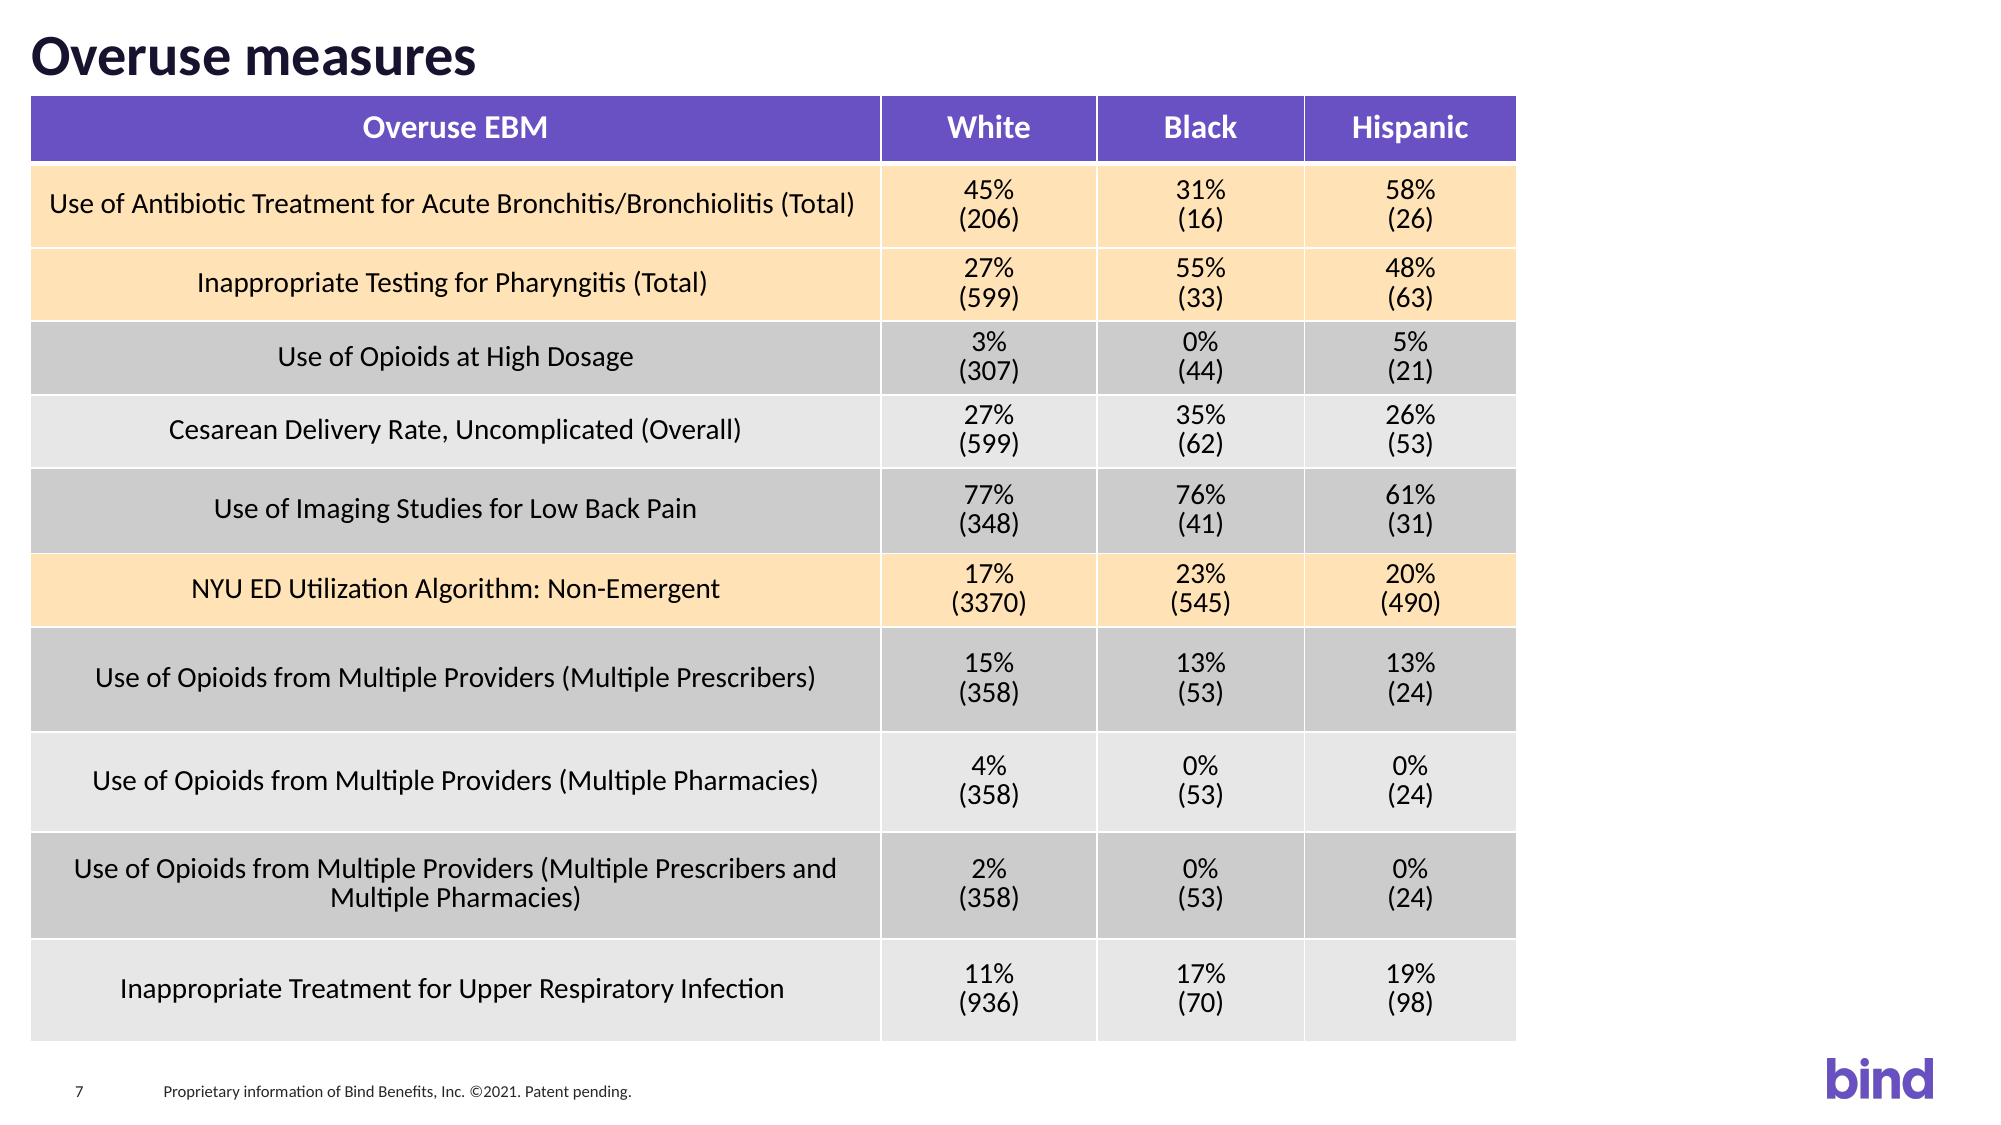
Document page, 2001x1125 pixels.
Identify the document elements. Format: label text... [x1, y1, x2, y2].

table_cell 0% (24) [1305, 833, 1516, 938]
table_header Black [1098, 96, 1304, 161]
table_header White [882, 96, 1096, 161]
table_cell 27% (599) [882, 396, 1096, 467]
table_cell NYU ED Utilization Algorithm: Non-Emergent [31, 554, 880, 626]
table_cell 77% (348) [882, 469, 1096, 553]
table_cell 0% (53) [1098, 833, 1304, 938]
table_header Overuse EBM [31, 96, 880, 161]
table_cell 0% (44) [1098, 322, 1304, 394]
table_cell Use of Opioids from Multiple Providers (Multiple Prescribers) [31, 628, 880, 731]
title Overuse measures [16, 10, 1892, 95]
table_cell Inappropriate Treatment for Upper Respiratory Infection [31, 940, 880, 1041]
table_cell Use of Imaging Studies for Low Back Pain [31, 469, 880, 553]
table_cell 0% (53) [1098, 733, 1304, 831]
picture [1827, 1058, 1933, 1099]
table_cell 19% (98) [1305, 940, 1516, 1041]
table_cell 17% (70) [1098, 940, 1304, 1041]
table_cell Use of Opioids from Multiple Providers (Multiple Prescribers and Multiple Pharmacies) [31, 833, 880, 938]
table_cell 20% (490) [1305, 554, 1516, 626]
table_cell 0% (24) [1305, 733, 1516, 831]
table_header Hispanic [1305, 96, 1516, 161]
table_cell Use of Opioids from Multiple Providers (Multiple Pharmacies) [31, 733, 880, 831]
table_cell 58% (26) [1305, 166, 1516, 247]
table_cell 17% (3370) [882, 554, 1096, 626]
table_cell 4% (358) [882, 733, 1096, 831]
table_cell 5% (21) [1305, 322, 1516, 394]
table_cell Use of Antibiotic Treatment for Acute Bronchitis/Bronchiolitis (Total) [31, 166, 880, 247]
table_cell 3% (307) [882, 322, 1096, 394]
table_cell 76% (41) [1098, 469, 1304, 553]
table_cell 23% (545) [1098, 554, 1304, 626]
table_cell Inappropriate Testing for Pharyngitis (Total) [31, 249, 880, 320]
table_cell 48% (63) [1305, 249, 1516, 320]
table_cell 35% (62) [1098, 396, 1304, 467]
table_cell Cesarean Delivery Rate, Uncomplicated (Overall) [31, 396, 880, 467]
table_cell 45% (206) [882, 166, 1096, 247]
footer Proprietary information of Bind Benefits, Inc. ©2021. Patent pending. [148, 1068, 824, 1114]
slide_number 7 [60, 1069, 135, 1113]
table_cell 55% (33) [1098, 249, 1304, 320]
table_cell 61% (31) [1305, 469, 1516, 553]
table_cell 27% (599) [882, 249, 1096, 320]
table_cell 31% (16) [1098, 166, 1304, 247]
table_cell Use of Opioids at High Dosage [31, 322, 880, 394]
table_cell 2% (358) [882, 833, 1096, 938]
table_cell 13% (53) [1098, 628, 1304, 731]
table_cell 26% (53) [1305, 396, 1516, 467]
table_cell 11% (936) [882, 940, 1096, 1041]
table_cell 13% (24) [1305, 628, 1516, 731]
table_cell 15% (358) [882, 628, 1096, 731]
